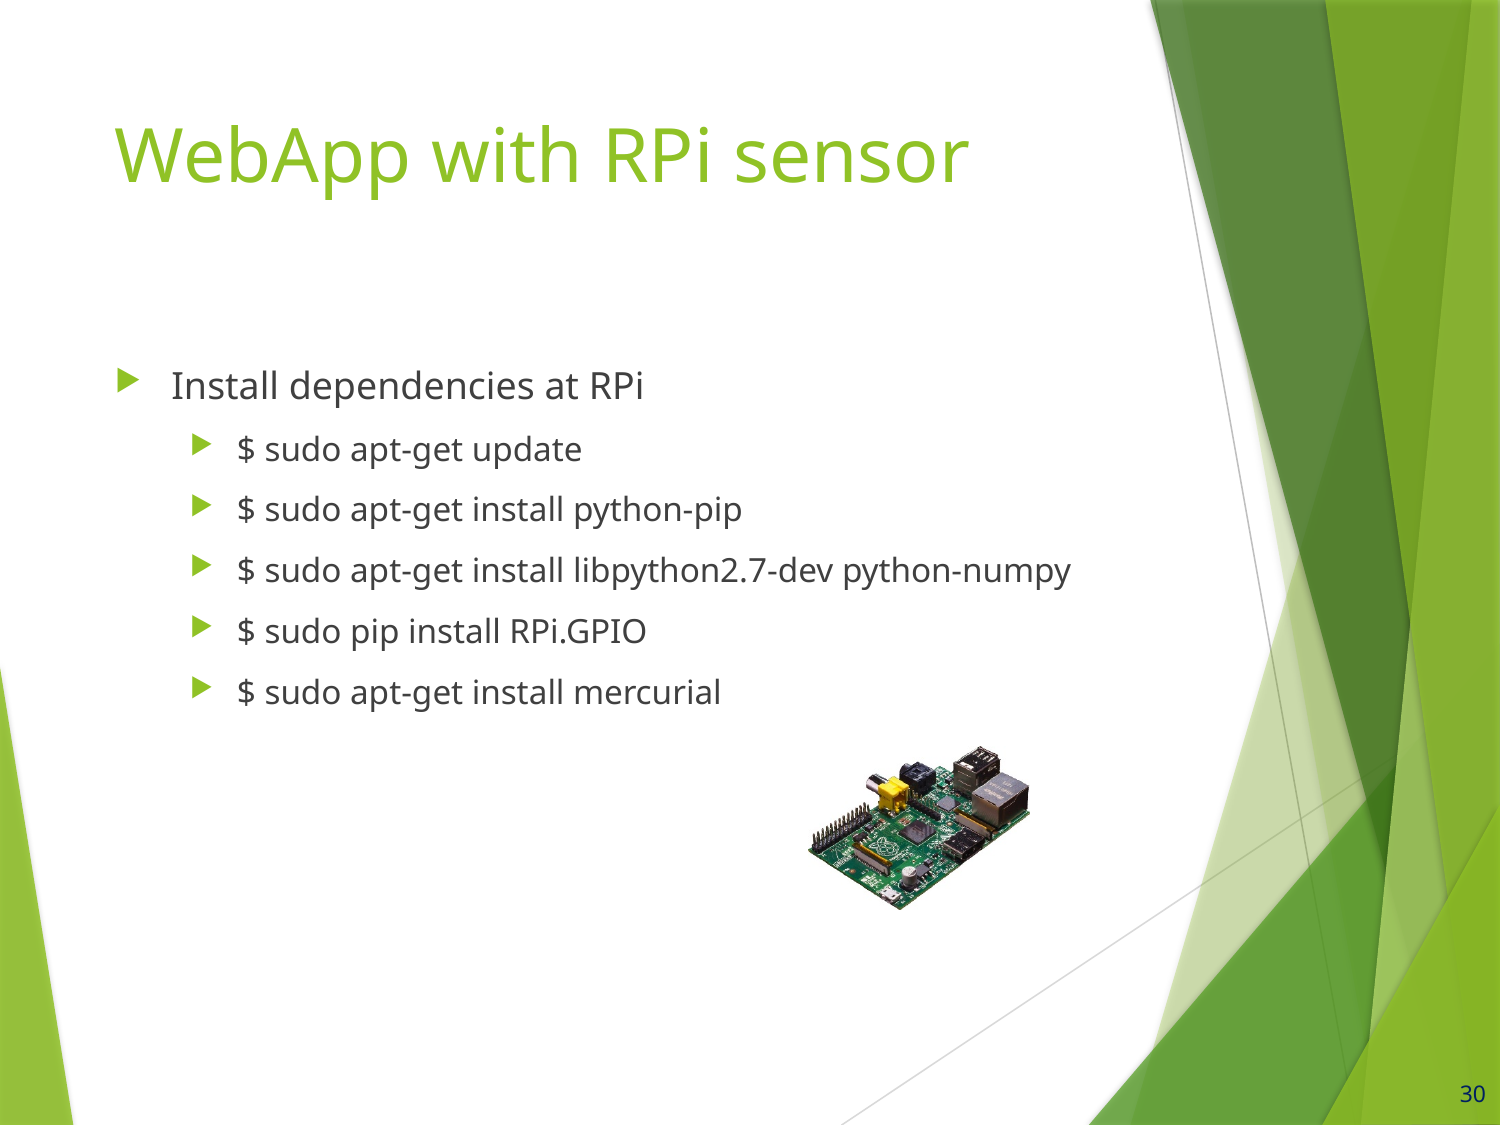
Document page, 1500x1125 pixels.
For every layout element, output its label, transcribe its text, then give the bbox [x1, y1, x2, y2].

picture [808, 746, 1031, 911]
title WebApp with RPi sensor [99, 99, 1142, 317]
list Install dependencies at RPi $ sudo apt-get update $ sudo apt-get install python-pip $ sudo apt-get install libpython2.7-dev python-numpy $ sudo pip install RPi.GPIO $ sudo apt-get install mercurial [99, 354, 1142, 992]
slide_number 30 [1417, 1065, 1500, 1125]
